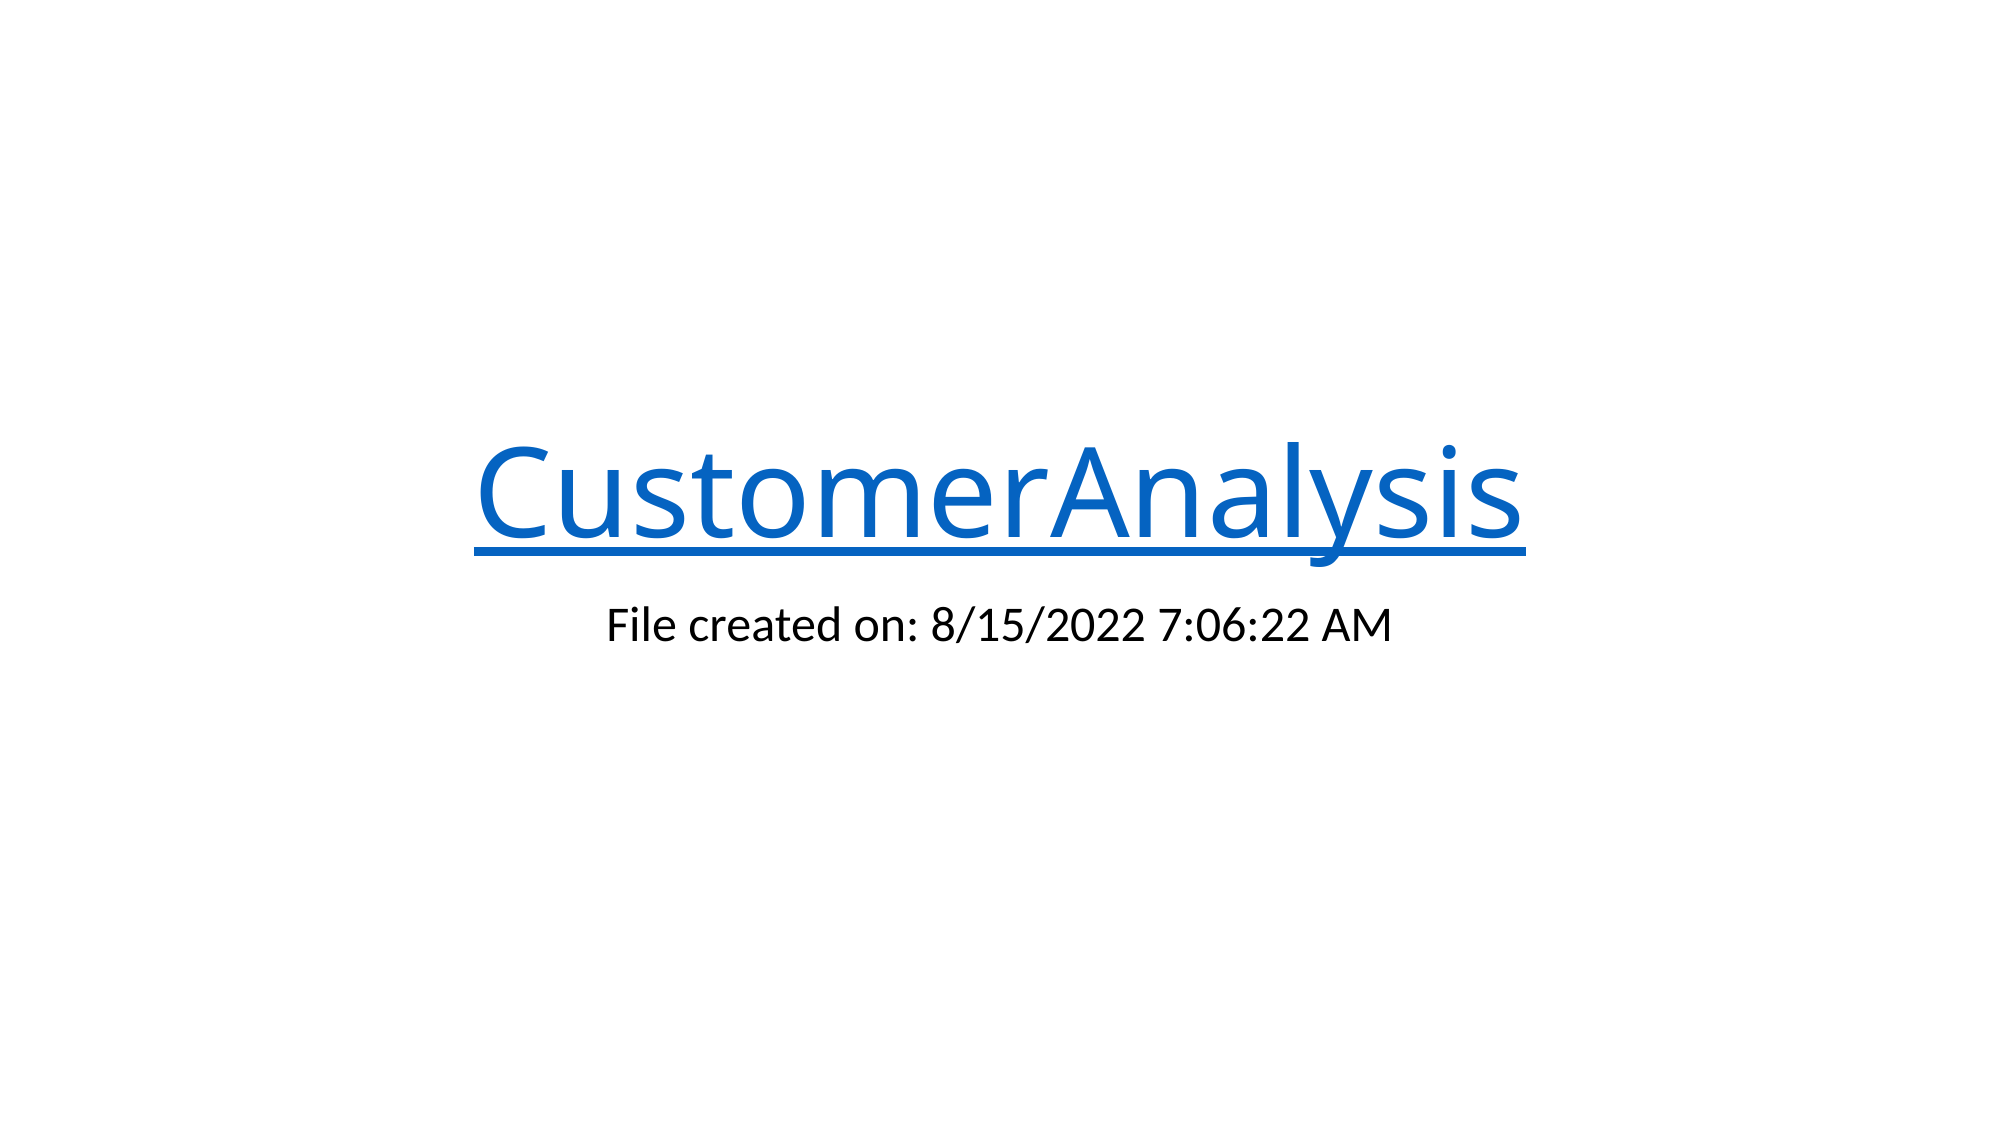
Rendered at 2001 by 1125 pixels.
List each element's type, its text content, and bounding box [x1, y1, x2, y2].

title CustomerAnalysis [249, 184, 1750, 576]
subtitle File created on: 8/15/2022 7:06:22 AM [249, 590, 1750, 863]
